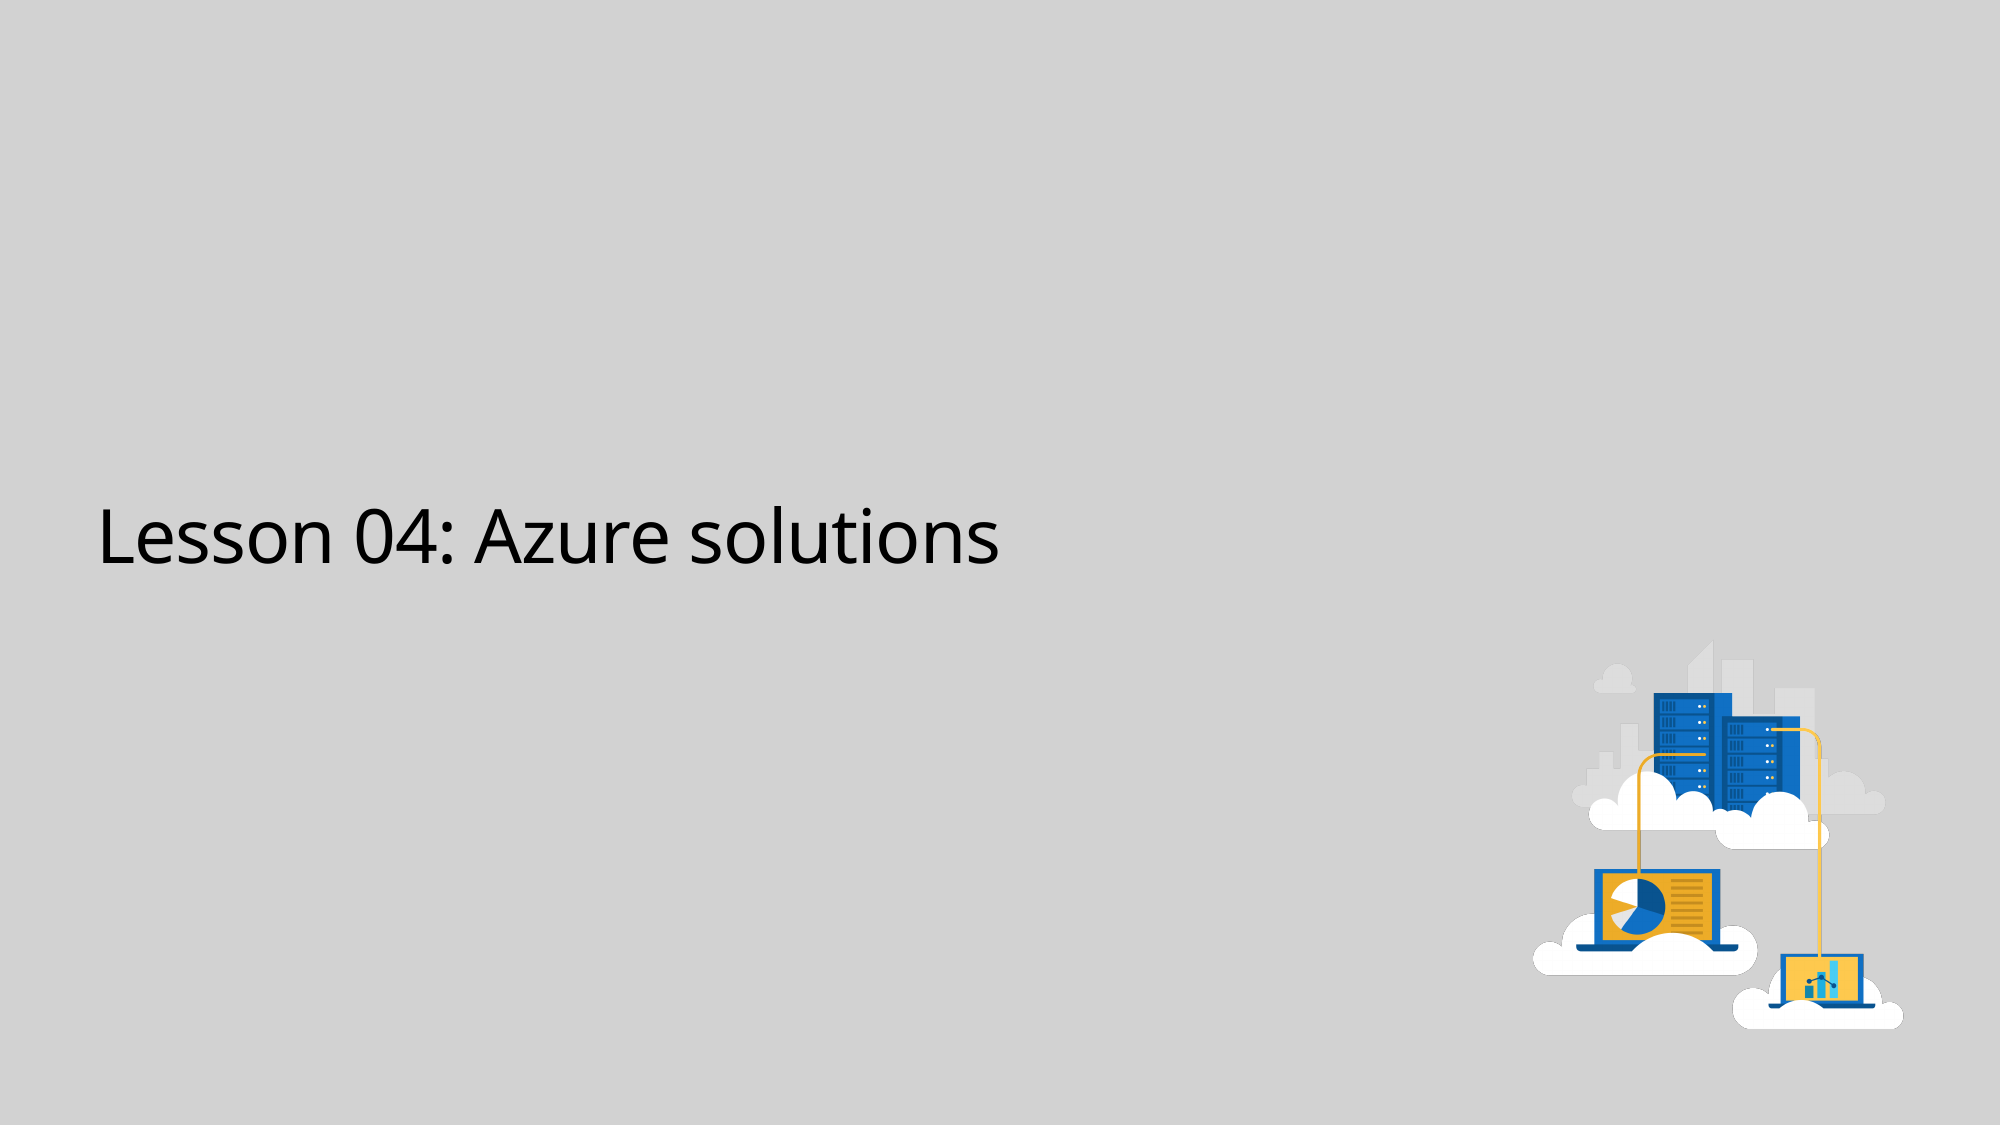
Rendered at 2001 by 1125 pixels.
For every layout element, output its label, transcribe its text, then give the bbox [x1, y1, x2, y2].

picture [1532, 639, 1905, 1029]
title Lesson 04: Azure solutions [96, 498, 1596, 580]
